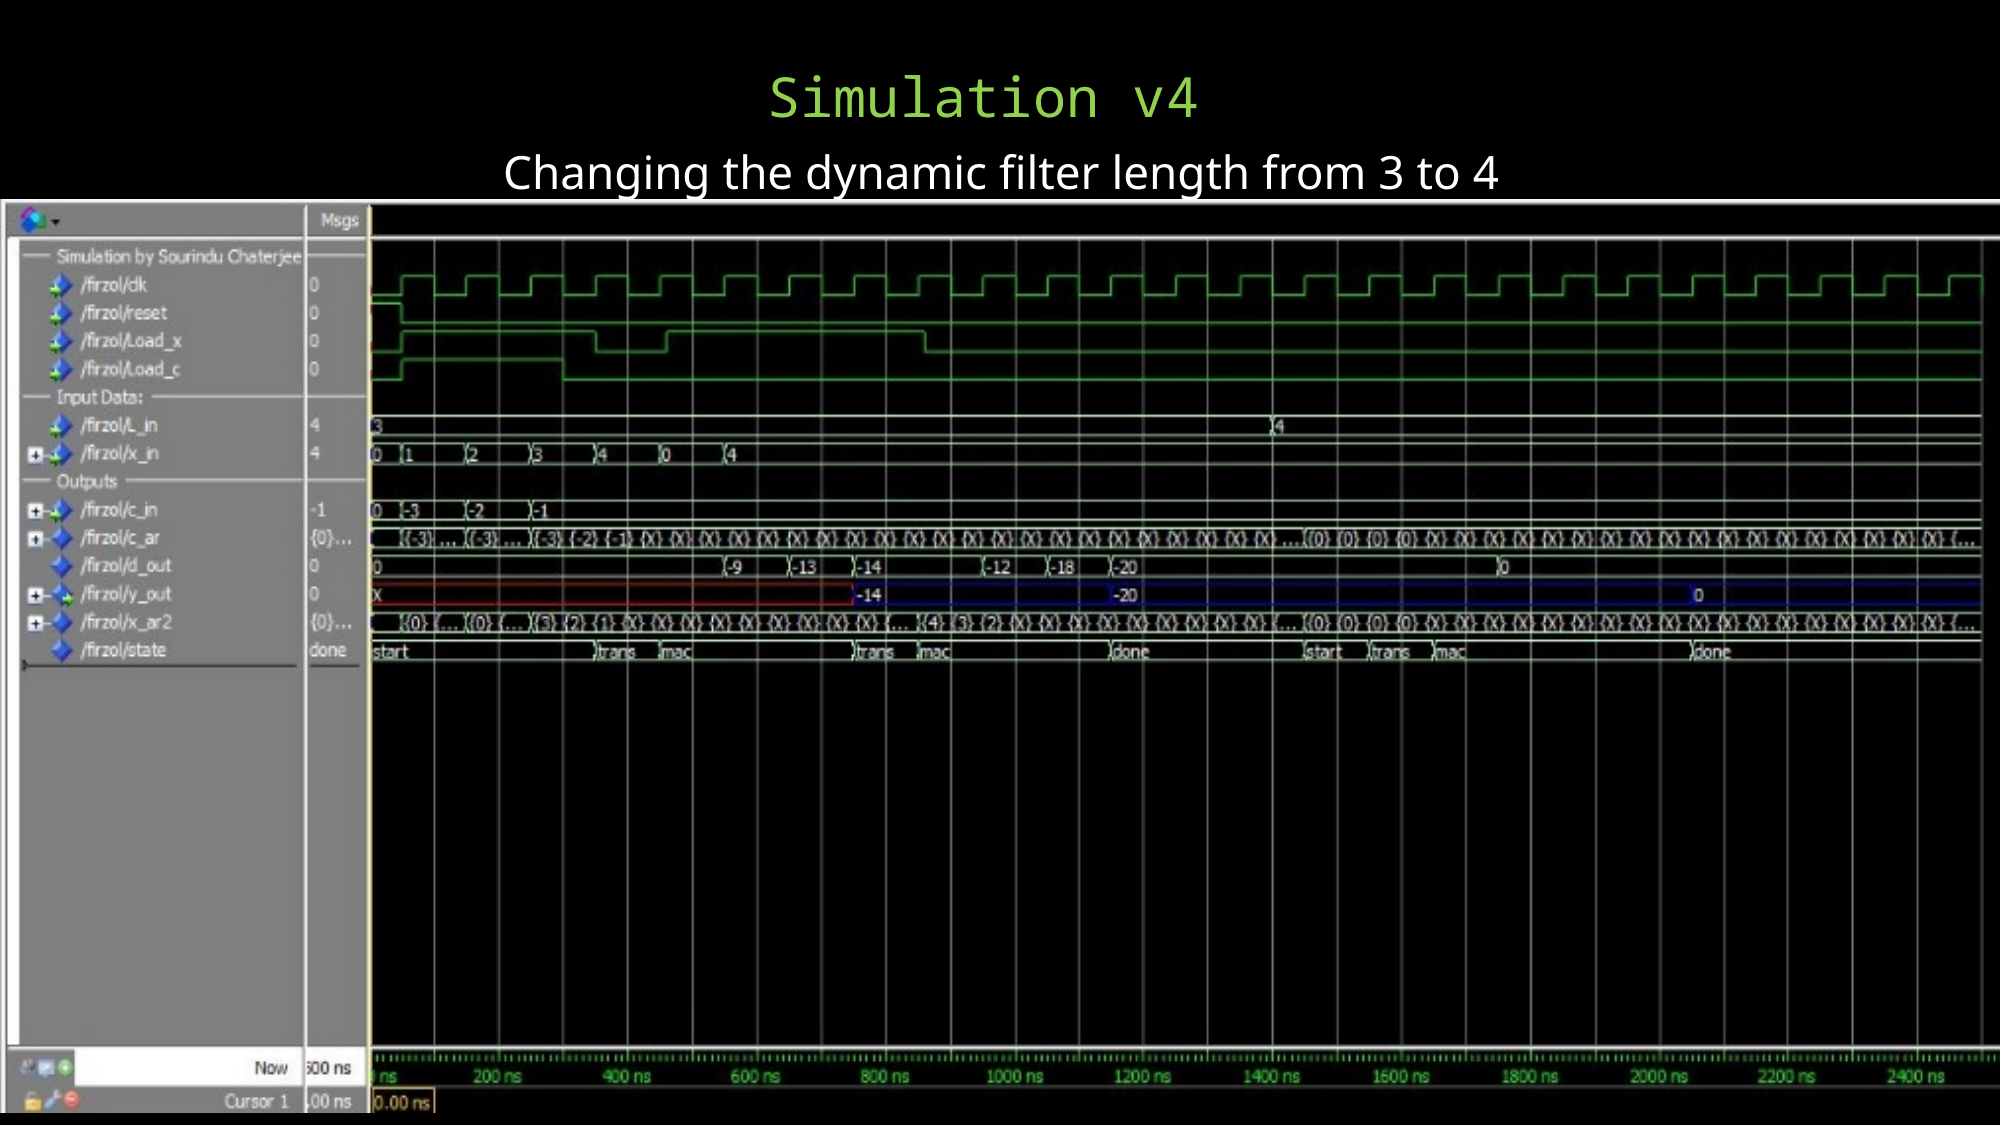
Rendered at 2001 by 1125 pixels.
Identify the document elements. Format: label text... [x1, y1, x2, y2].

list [0, 199, 2000, 1113]
list Changing the dynamic filter length from 3 to 4 [202, 137, 1800, 199]
title Simulation v4 [249, 62, 1750, 137]
